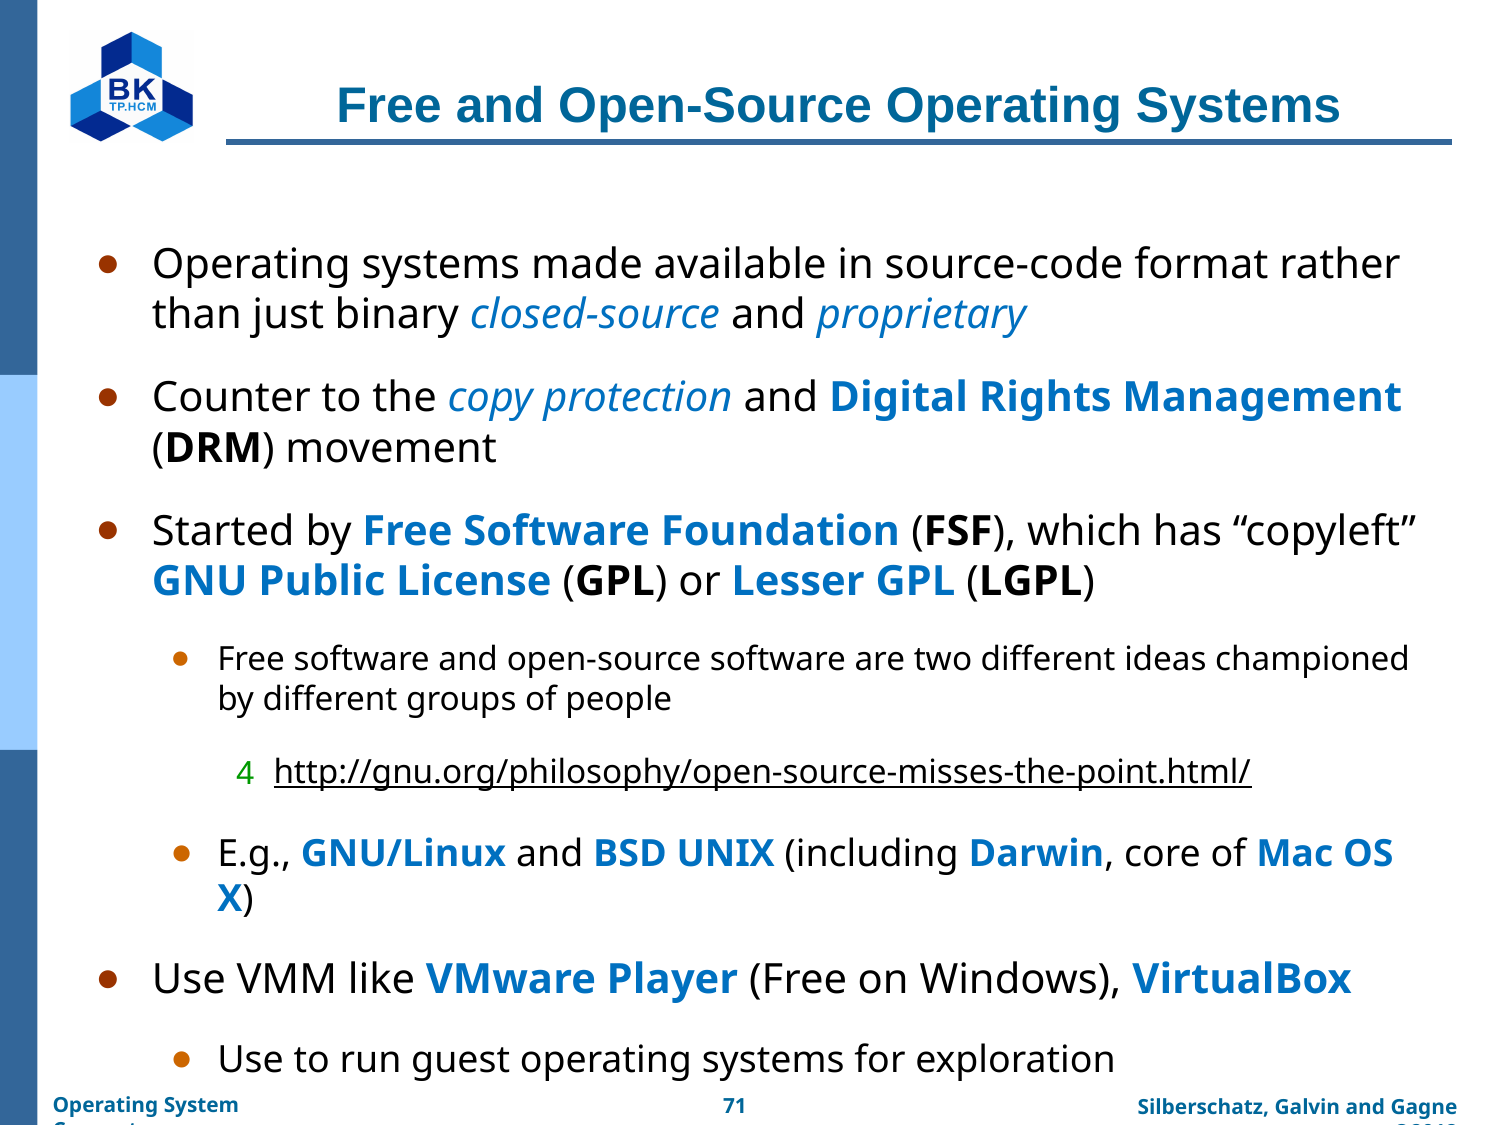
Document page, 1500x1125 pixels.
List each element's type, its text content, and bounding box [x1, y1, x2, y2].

title Free and Open-Source Operating Systems [226, 45, 1452, 141]
picture [69, 30, 194, 143]
list Operating systems made available in source-code format rather than just binary closed-source and proprietary Counter to the copy protection and Digital Rights Management (DRM) movement Started by Free Software Foundation (FSF), which has “copyleft” GNU Public License (GPL) or Lesser GPL (LGPL) Free software and open-source software are two different ideas championed by different groups of people http://gnu.org/philosophy/open-source-misses-the-point.html/ E.g., GNU/Linux and BSD UNIX (including Darwin, core of Mac OS X) Use VMM like VMware Player (Free on Windows), VirtualBox Use to run guest operating systems for exploration [80, 229, 1453, 1053]
